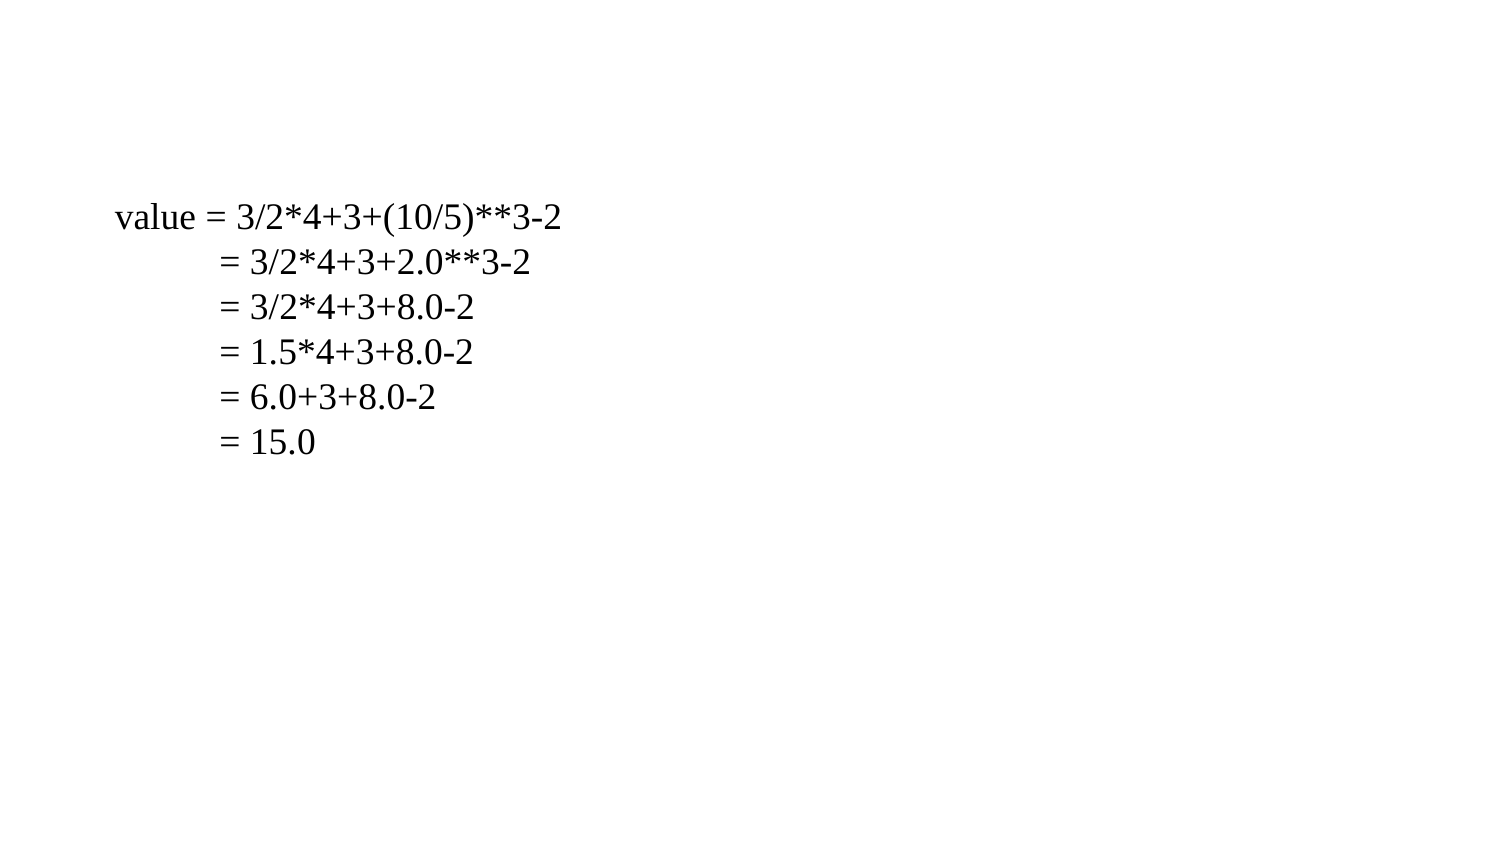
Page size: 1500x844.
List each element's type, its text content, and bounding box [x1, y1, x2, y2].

text_box value = 3/2*4+3+(10/5)**3-2 = 3/2*4+3+2.0**3-2 = 3/2*4+3+8.0-2 = 1.5*4+3+8.0-2 = 6.0+3+8.0-2 = 15.0 [99, 184, 1125, 470]
